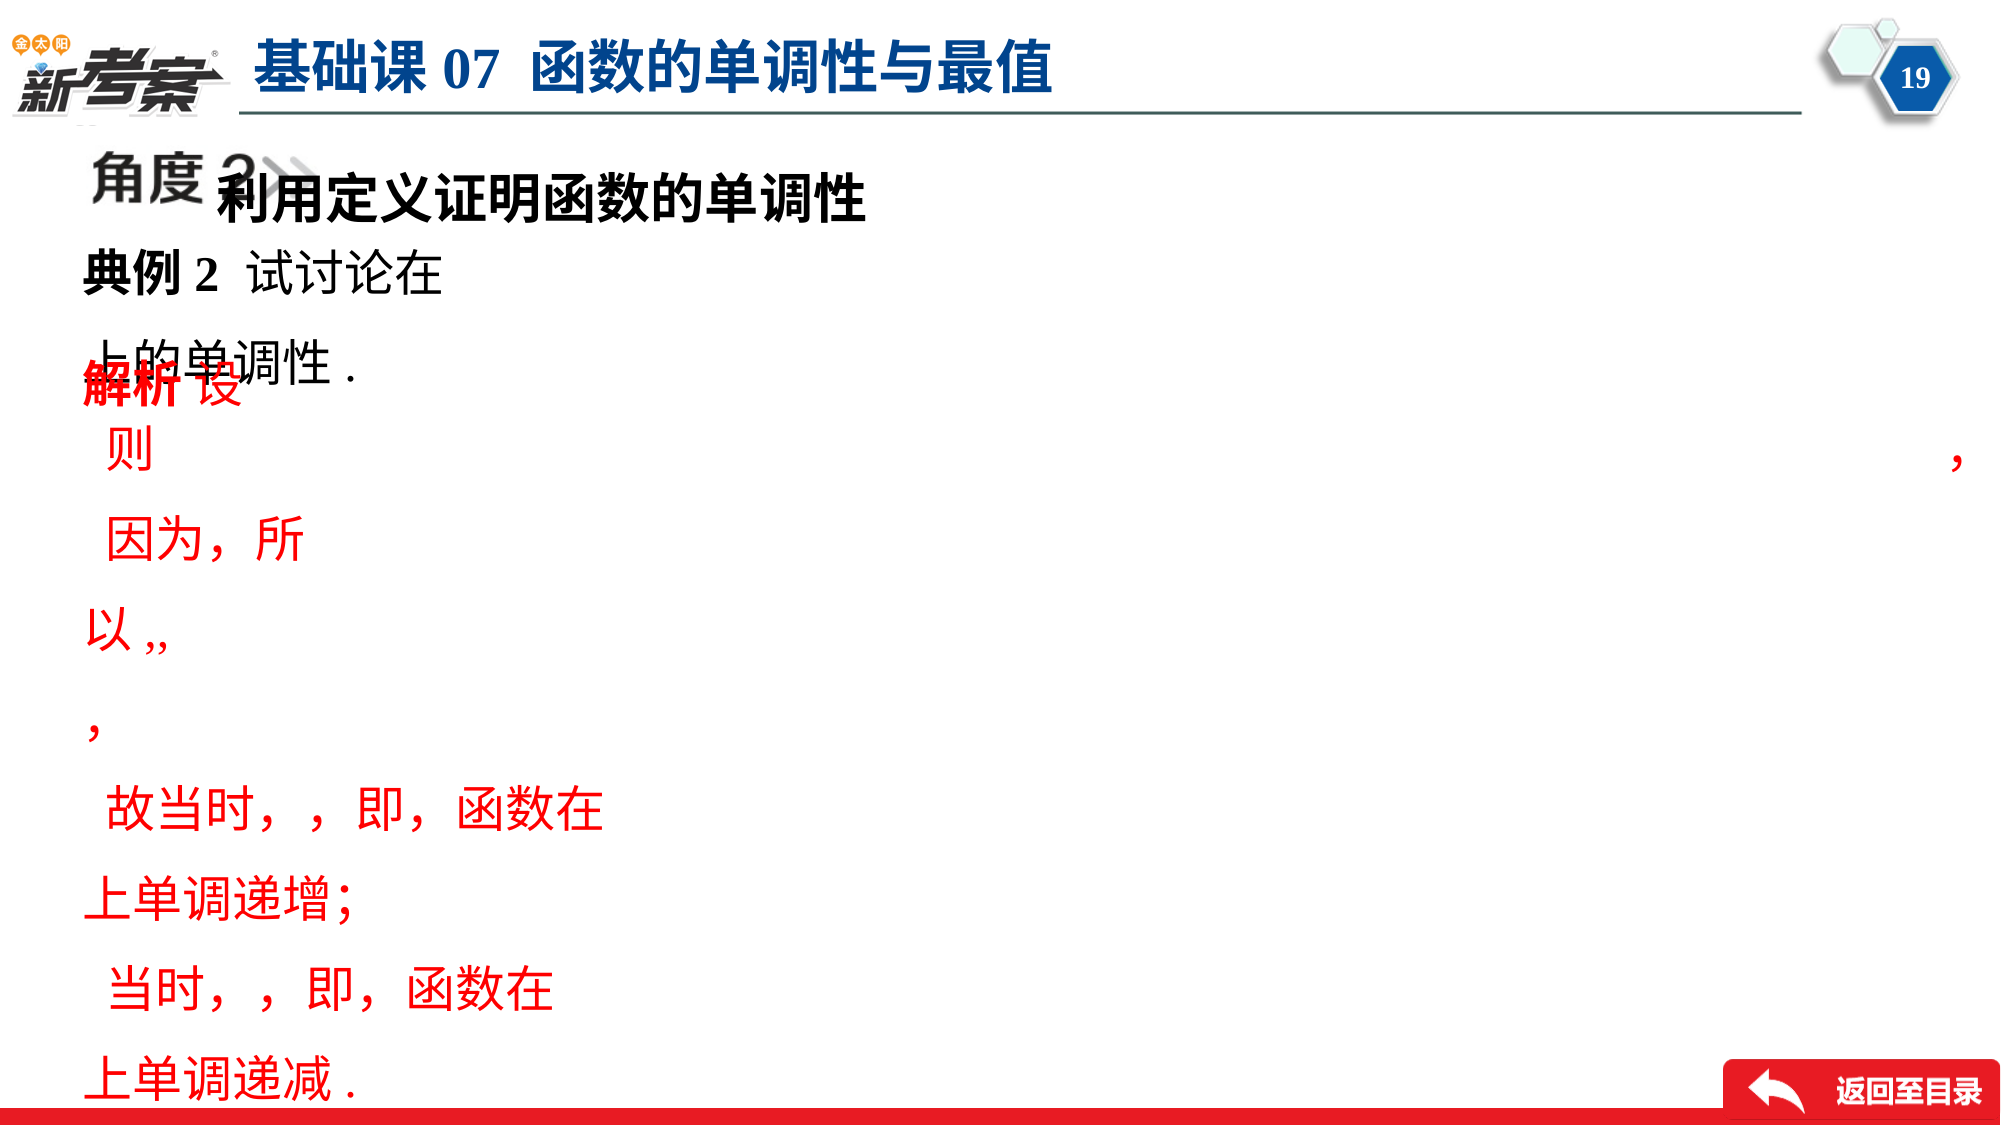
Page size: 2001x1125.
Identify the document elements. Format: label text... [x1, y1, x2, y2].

text_box &2& 利用定义证明函数的单调性 [82, 123, 1917, 243]
picture [0, 0, 2001, 1125]
